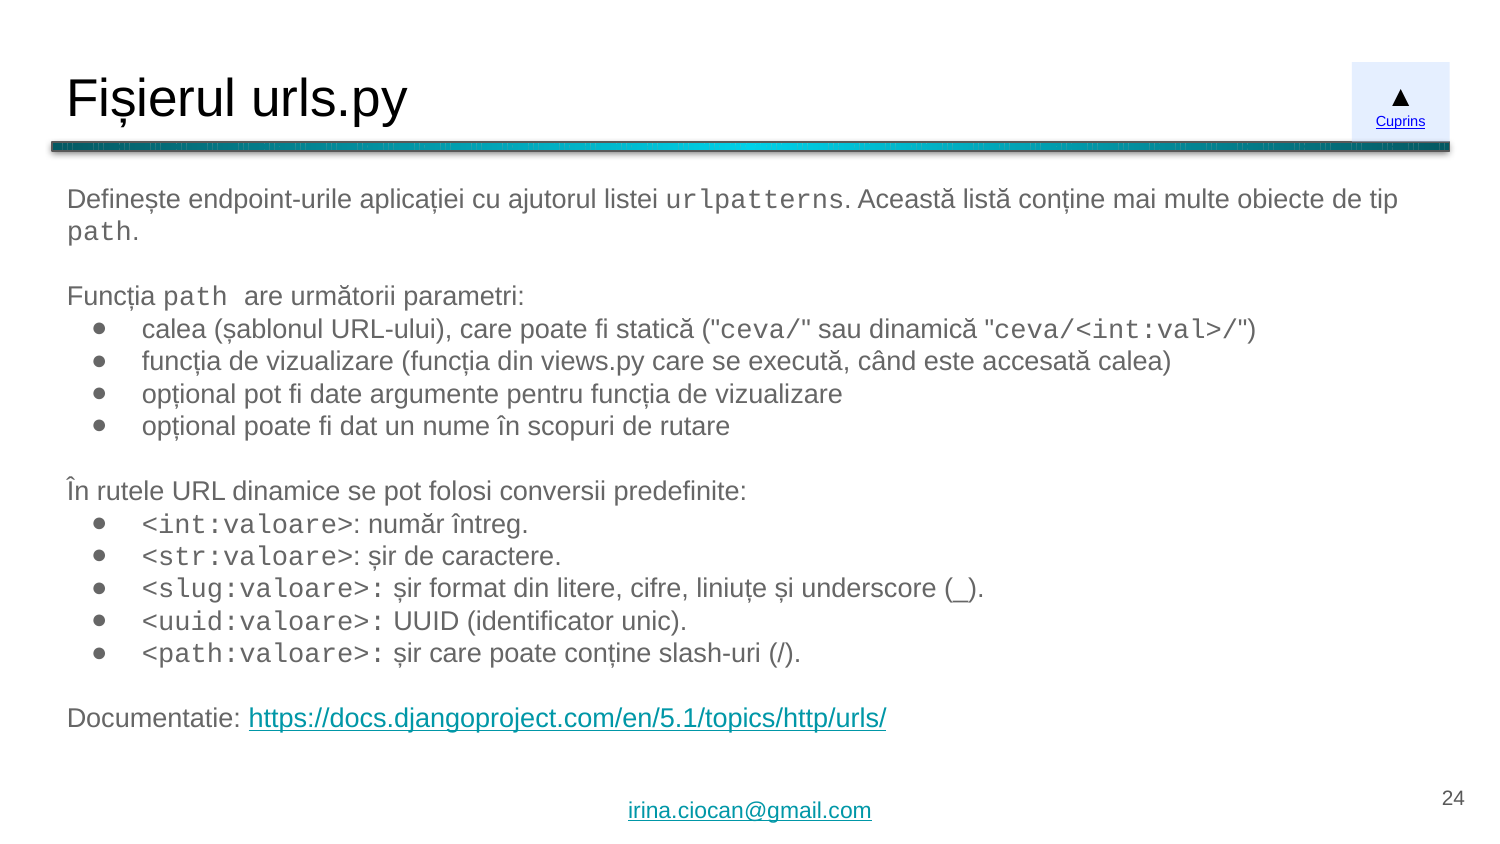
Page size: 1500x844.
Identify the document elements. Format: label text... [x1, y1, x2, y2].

title Fișierul urls.py [51, 48, 1449, 139]
text_box [51, 141, 1450, 151]
text_box Definește endpoint-urile aplicației cu ajutorul listei urlpatterns. Această listă conține mai multe obiecte de tip path. Funcția path are următorii parametri: calea (șablonul URL-ului), care poate fi statică ("ceva/" sau dinamică "ceva/<int:val>/") funcția de vizualizare (funcția din views.py care se execută, când este accesată calea) opțional pot fi date argumente pentru funcția de vizualizare opțional poate fi dat un nume în scopuri de rutare În rutele URL dinamice se pot folosi conversii predefinite: <int:valoare>: număr întreg. <str:valoare>: șir de caractere. <slug:valoare>: șir format din litere, cifre, liniuțe și underscore (_). <uuid:valoare>: UUID (identificator unic). <path:valoare>: șir care poate conține slash-uri (/). Documentatie: https://docs.djangoproject.com/en/5.1/topics/http/urls/ [51, 166, 1450, 779]
slide_number ‹#› [1389, 764, 1480, 830]
text_box ▲ Cuprins [1351, 62, 1450, 142]
text_box irina.ciocan@gmail.com [613, 795, 889, 837]
